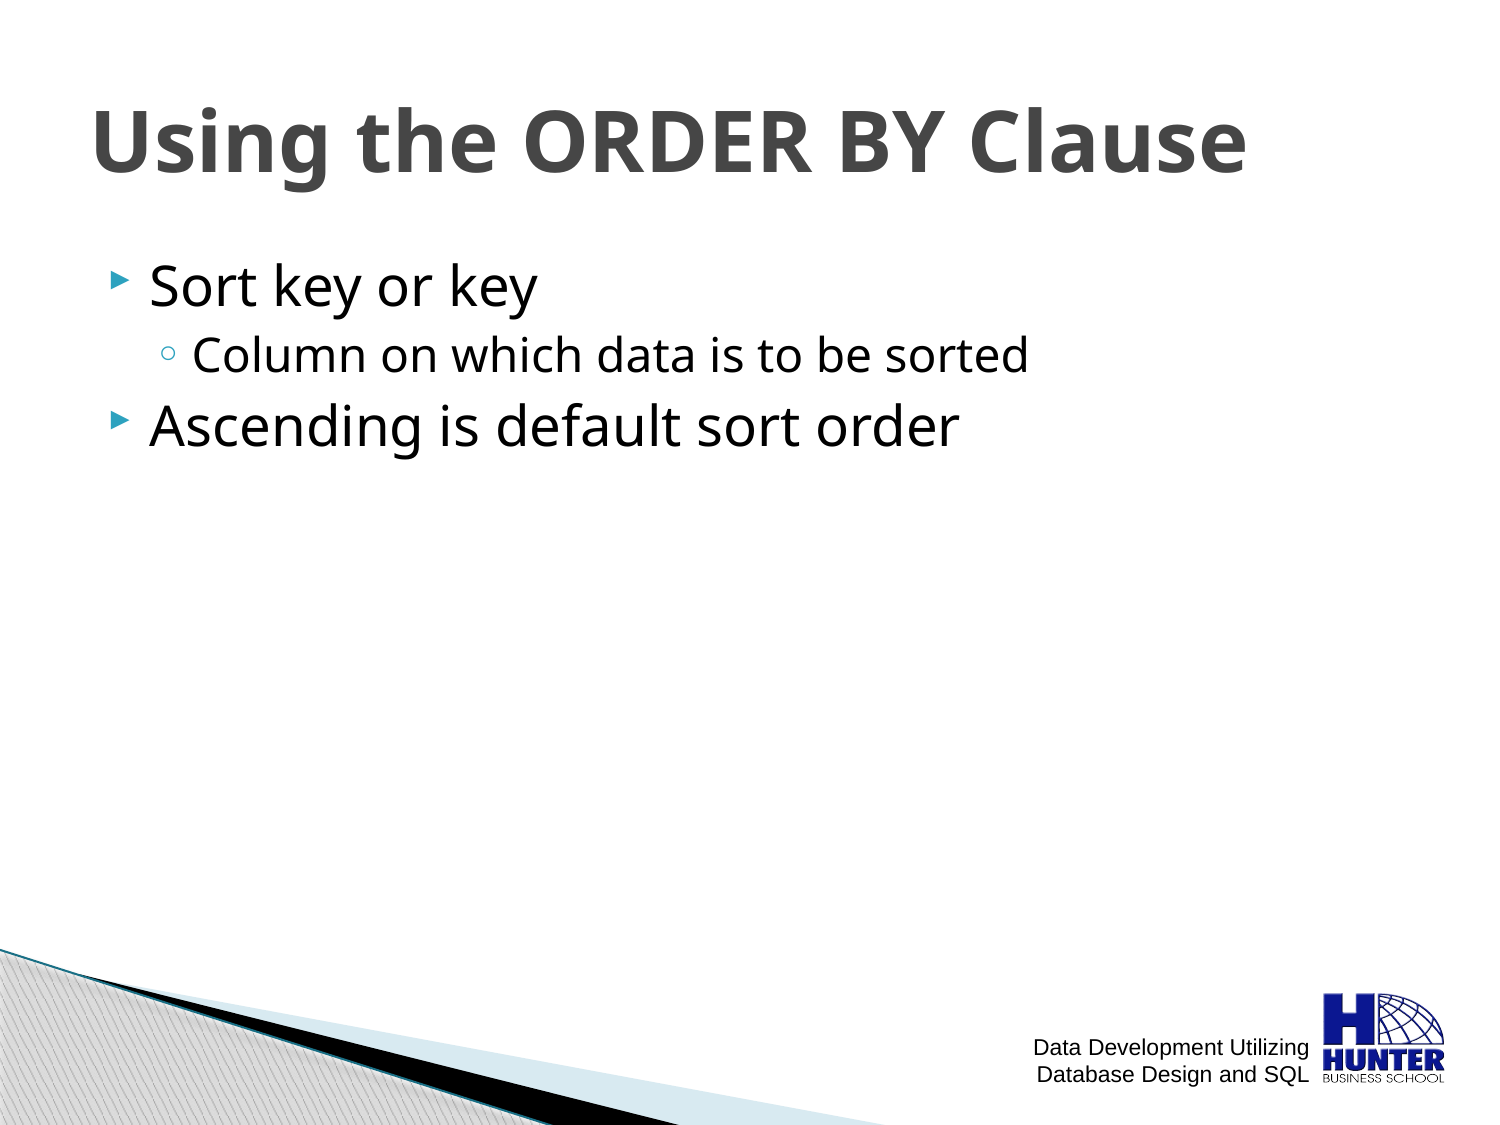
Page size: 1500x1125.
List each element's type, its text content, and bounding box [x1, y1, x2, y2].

list Sort key or key Column on which data is to be sorted Ascending is default sort order [75, 243, 1425, 986]
picture [1323, 993, 1445, 1084]
title Using the ORDER BY Clause [75, 45, 1425, 233]
